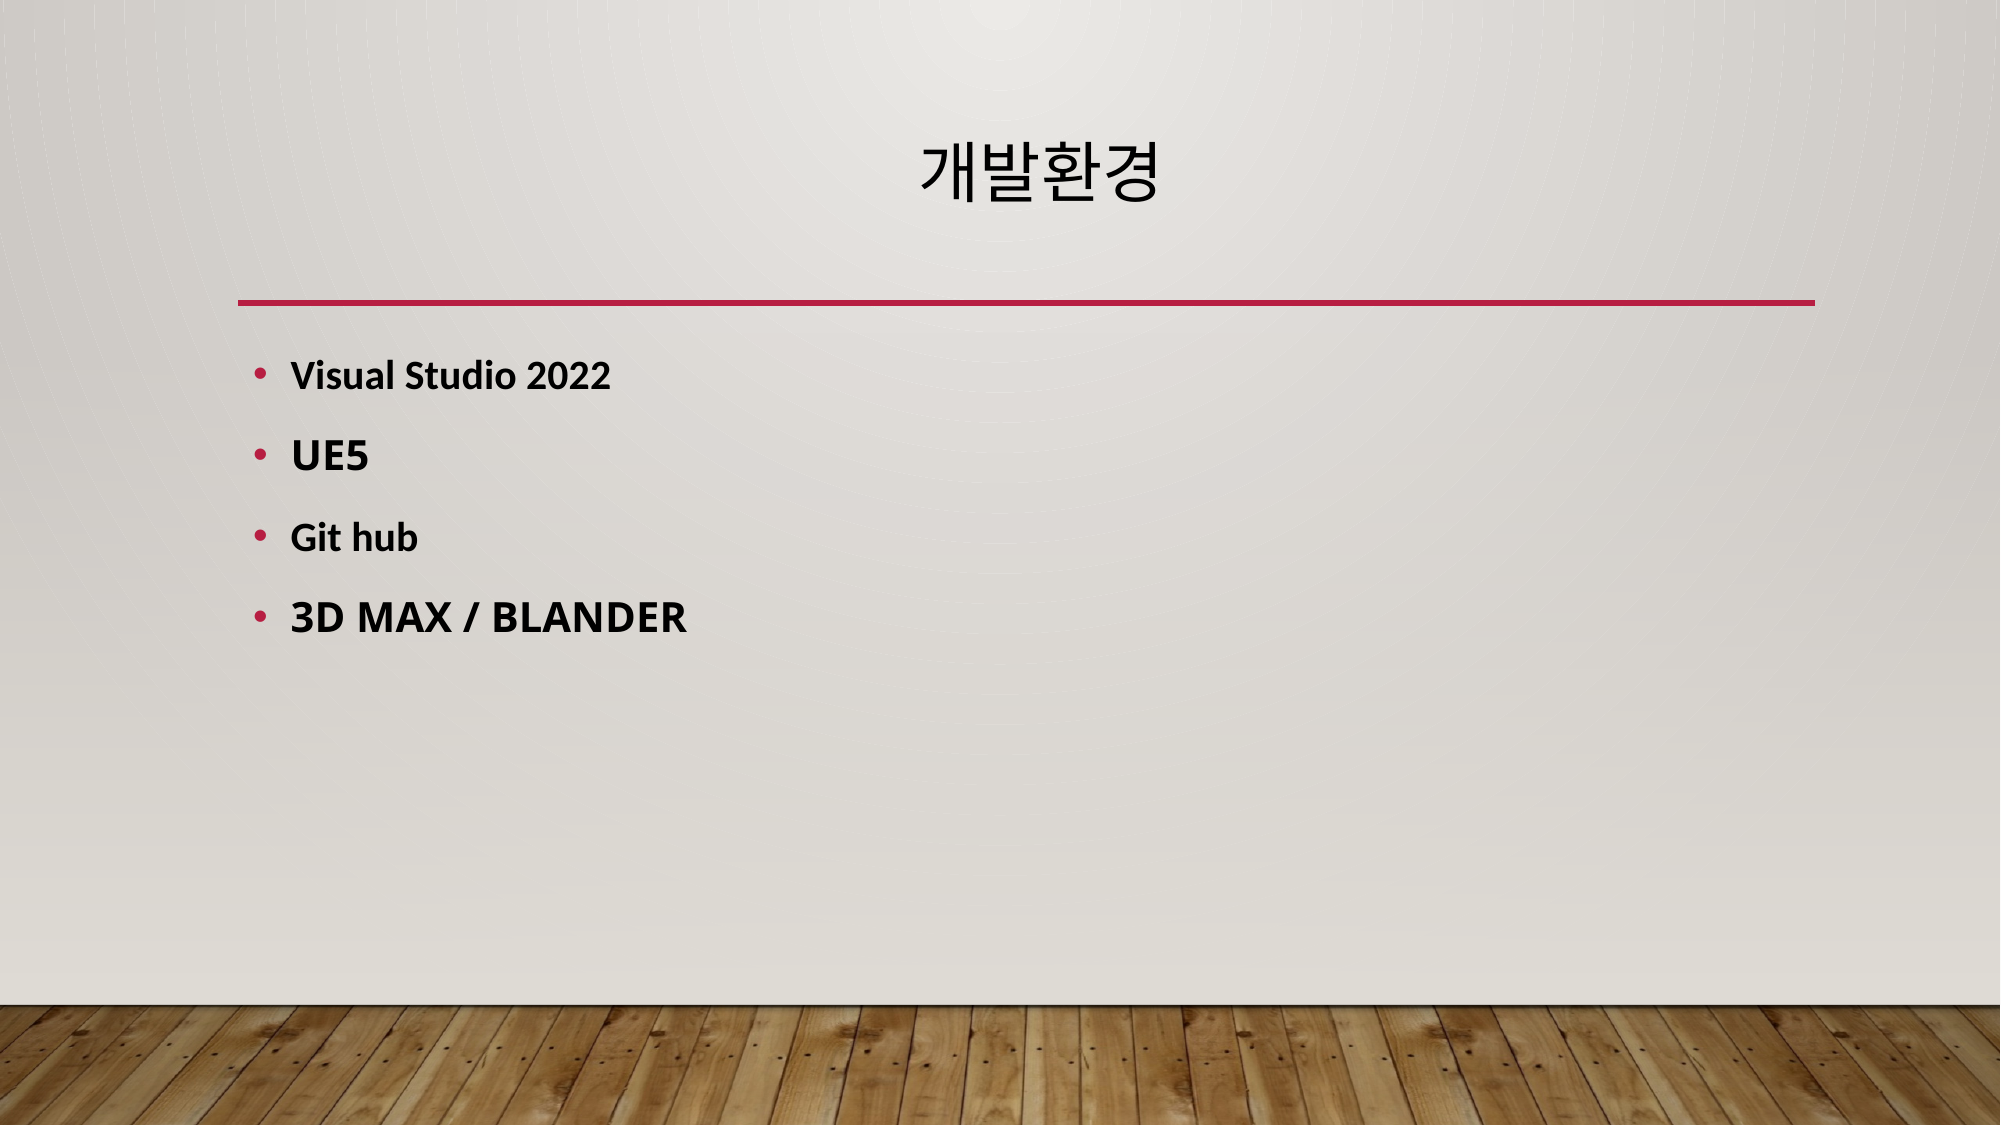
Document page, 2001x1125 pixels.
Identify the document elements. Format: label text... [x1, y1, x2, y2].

title 개발환경 [238, 131, 1814, 305]
picture [0, 1005, 2000, 1125]
list Visual Studio 2022 UE5 Git hub 3D MAX / BLANDER [238, 330, 1814, 897]
